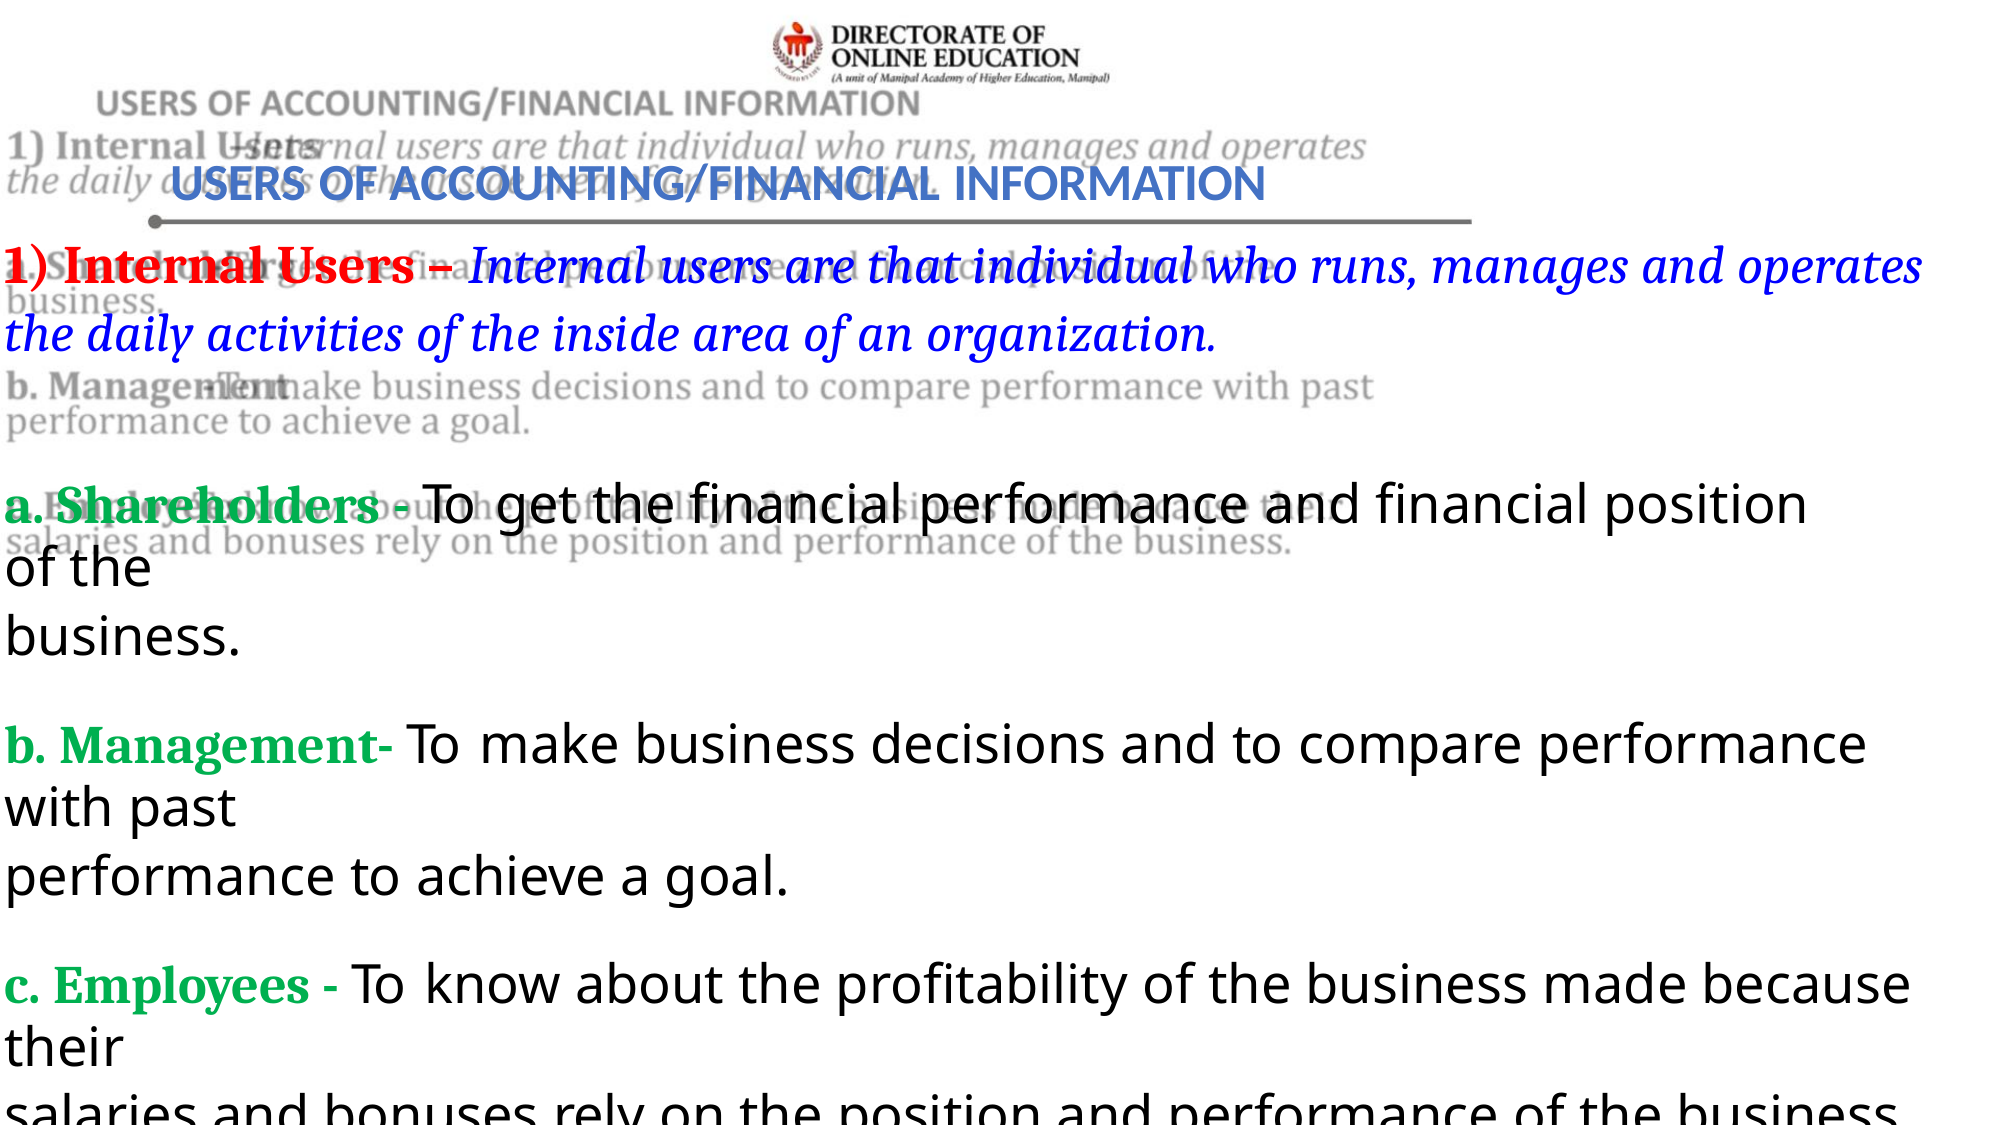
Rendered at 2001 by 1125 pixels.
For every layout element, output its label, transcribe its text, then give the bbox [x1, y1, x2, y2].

text_box b. Management- To make business decisions and to compare performance with past performance to achieve a goal. [4, 710, 1982, 907]
text_box 1) Internal Users – Internal users are that individual who runs, manages and operates the daily activities of the inside area of an organization. [4, 230, 1993, 363]
text_box a. Shareholders - To get the financial performance and financial position of the business. [4, 470, 1859, 667]
text_box USERS OF ACCOUNTING/FINANCIAL INFORMATION [170, 146, 1297, 211]
text_box [0, 0, 2000, 1125]
text_box c. Employees - To know about the profitability of the business made because their salaries and bonuses rely on the position and performance of the business. [4, 950, 1925, 1125]
